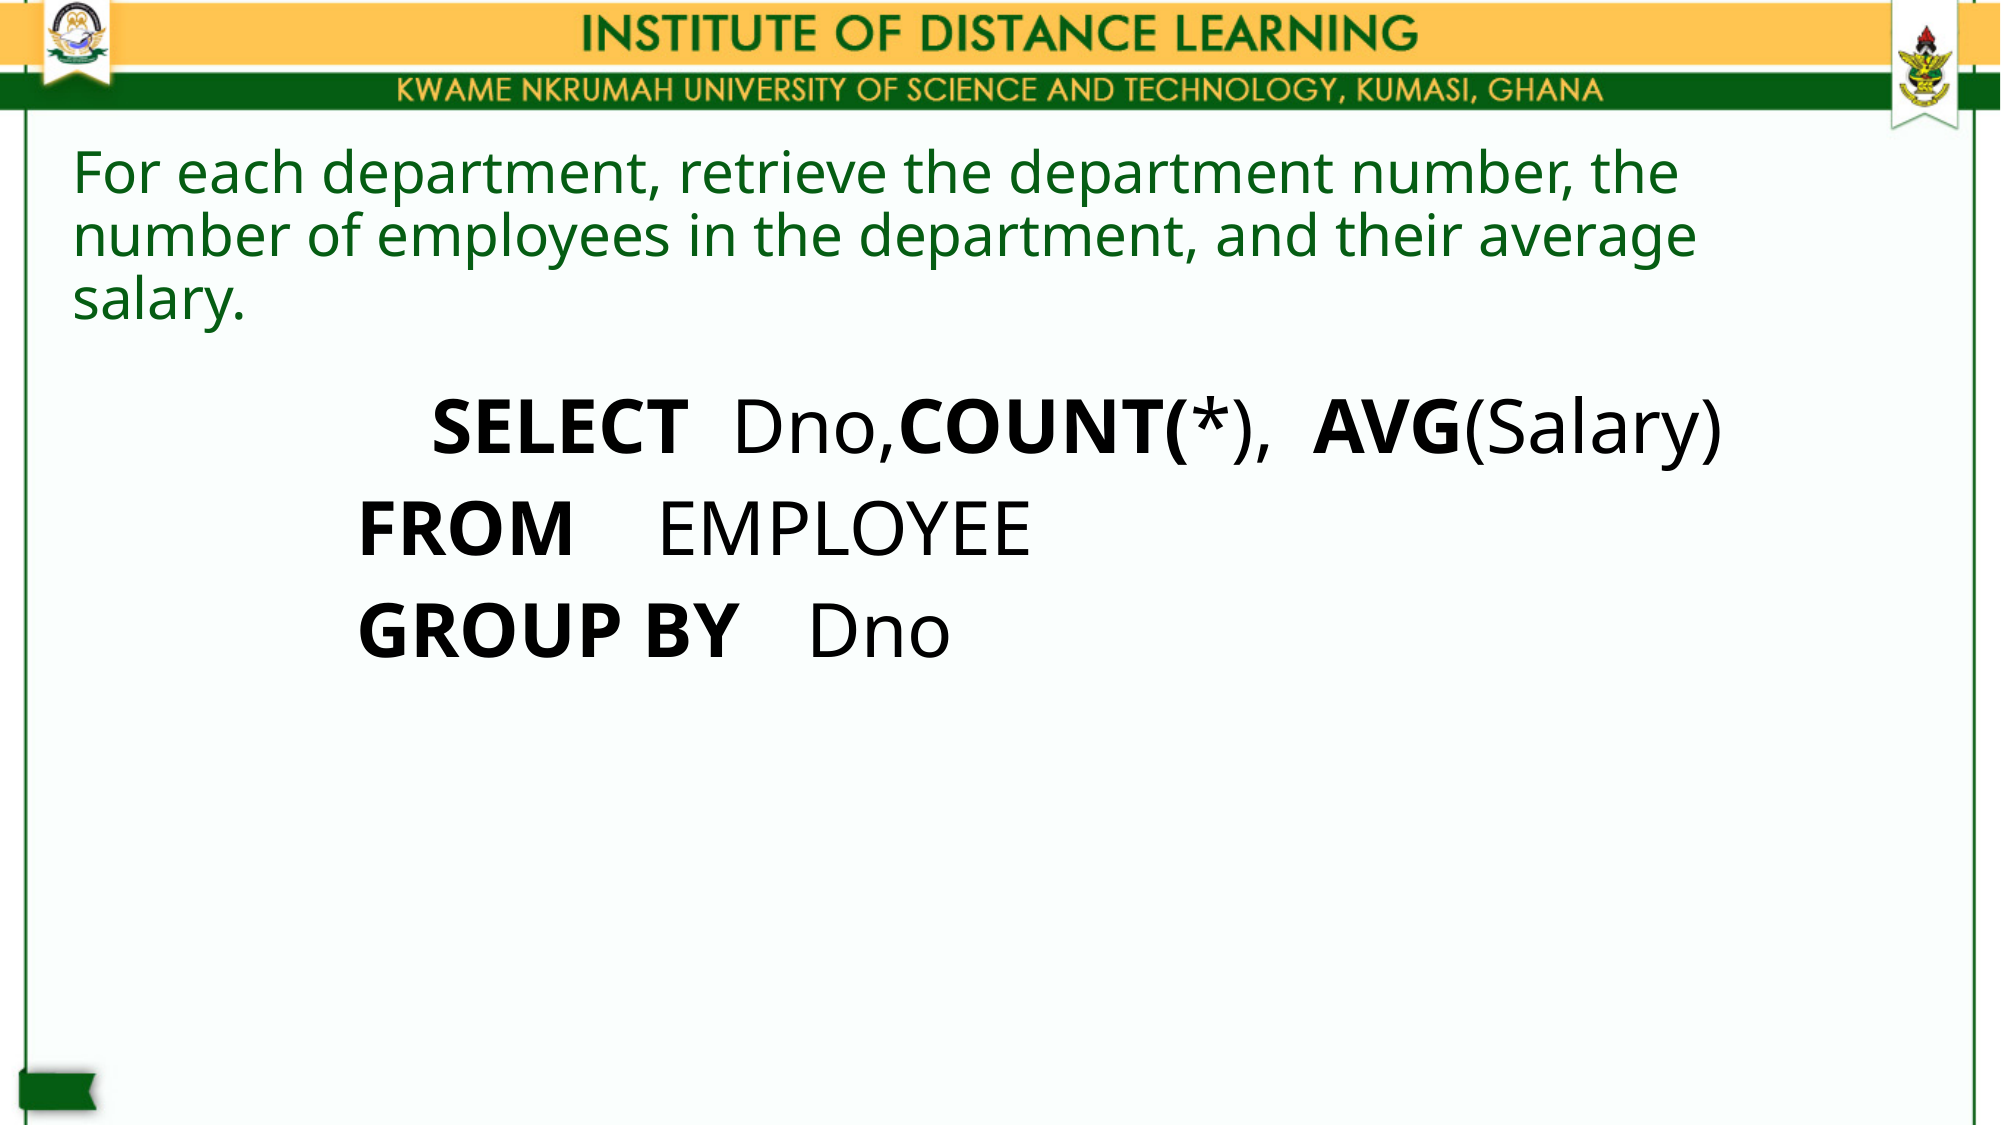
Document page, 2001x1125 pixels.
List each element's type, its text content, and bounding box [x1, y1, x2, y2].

list SELECT Dno,COUNT(*), AVG(Salary) FROM EMPLOYEE GROUP BY Dno [153, 381, 1750, 1125]
title For each department, retrieve the department number, the number of employees in the department, and their average salary. [57, 129, 1863, 347]
picture [0, 0, 2001, 1125]
